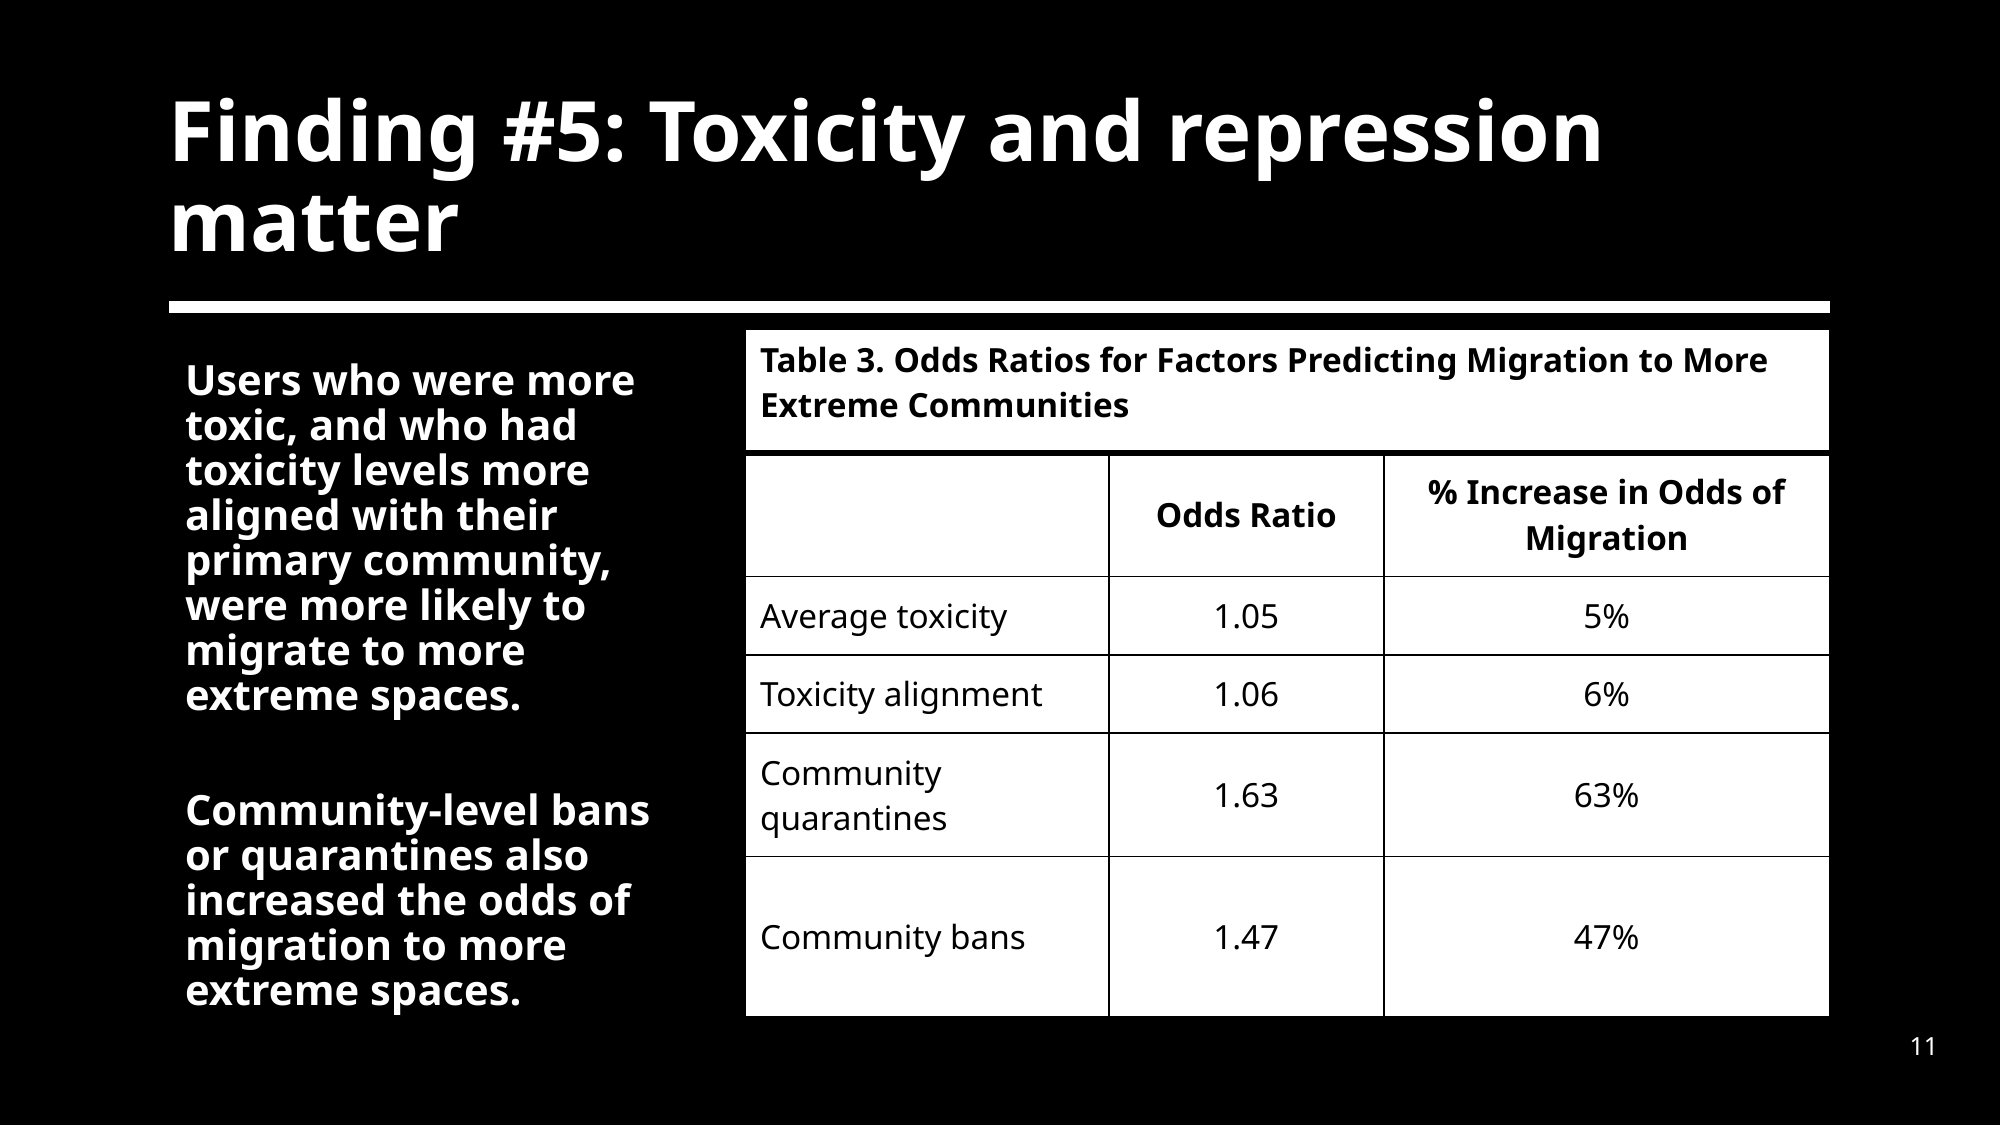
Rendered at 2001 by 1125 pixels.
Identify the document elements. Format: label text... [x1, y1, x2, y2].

title Finding #5: Toxicity and repression matter [168, 163, 1830, 270]
table_cell 6% [1385, 656, 1829, 732]
table_cell 1.06 [1110, 656, 1383, 732]
slide_number 11 [1885, 1032, 1954, 1063]
table_cell % Increase in Odds of Migration [1385, 456, 1829, 576]
list Users who were more toxic, and who had toxicity levels more aligned with their primary community, were more likely to migrate to more extreme spaces. Community-level bans or quarantines also increased the odds of migration to more extreme spaces. [170, 351, 691, 913]
table_cell 47% [1385, 857, 1829, 1016]
table_cell Average toxicity [746, 577, 1108, 654]
table_cell 1.05 [1110, 577, 1383, 654]
table_cell 1.63 [1110, 734, 1383, 856]
table_cell 5% [1385, 577, 1829, 654]
table_cell [746, 456, 1108, 576]
table_cell 1.47 [1110, 857, 1383, 1016]
table_cell 63% [1385, 734, 1829, 856]
table_cell Odds Ratio [1110, 456, 1383, 576]
table_cell Community quarantines [746, 734, 1108, 856]
table_header Table 3. Odds Ratios for Factors Predicting Migration to More Extreme Communities [746, 330, 1829, 450]
table_cell Community bans [746, 857, 1108, 1016]
table_cell Toxicity alignment [746, 656, 1108, 732]
